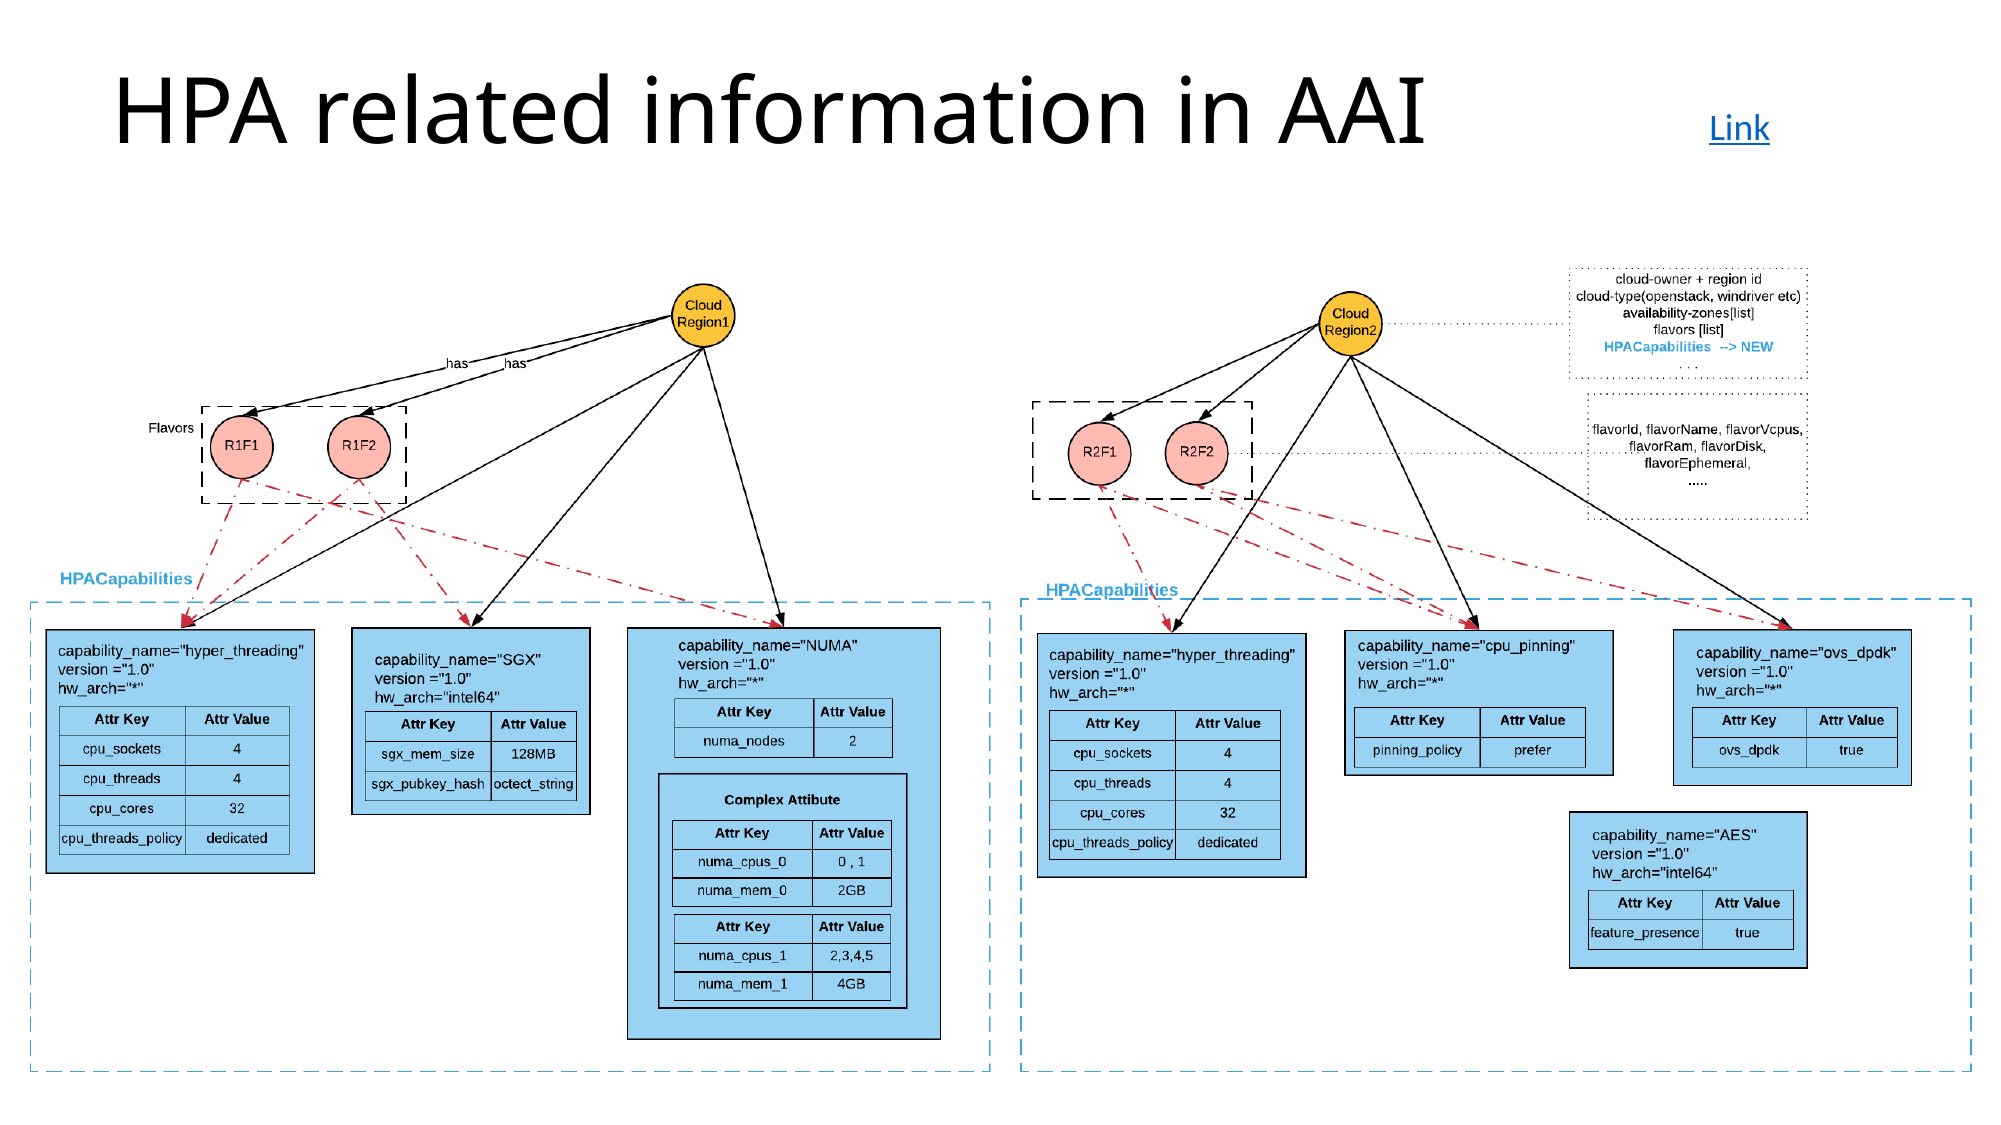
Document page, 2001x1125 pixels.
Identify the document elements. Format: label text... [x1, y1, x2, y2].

title HPA related information in AAI [96, 5, 1822, 223]
text_box Link [1694, 95, 1788, 155]
picture [15, 252, 1985, 1085]
